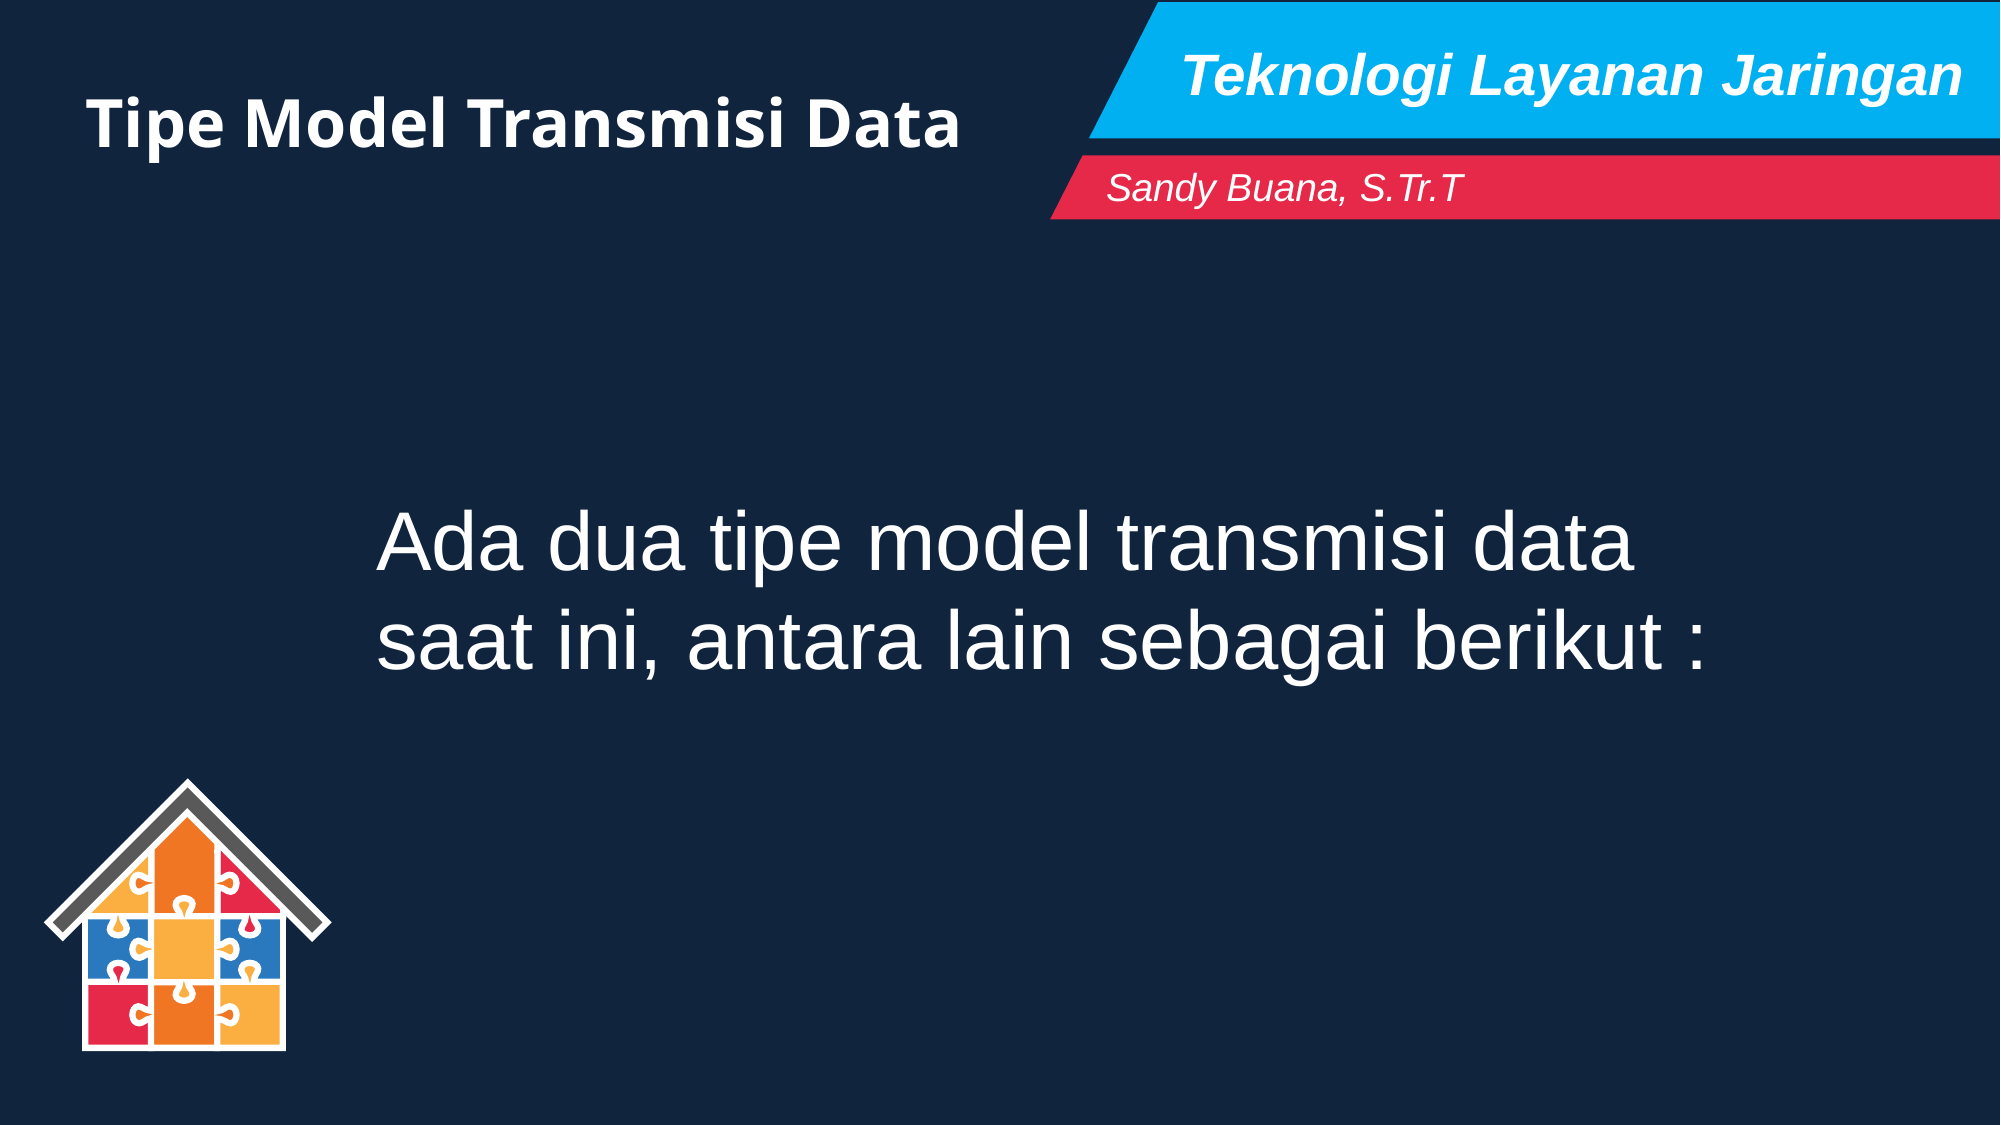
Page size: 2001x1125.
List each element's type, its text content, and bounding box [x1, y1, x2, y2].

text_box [85, 808, 284, 1048]
text_box Sandy Buana, S.Tr.T [1091, 155, 1875, 217]
text_box Ada dua tipe model transmisi data saat ini, antara lain sebagai berikut : [361, 479, 1822, 695]
text_box [46, 883, 85, 939]
text_box Teknologi Layanan Jaringan [1165, 29, 1986, 115]
text_box [1048, 154, 2000, 221]
text_box [1087, 1, 2000, 140]
text_box [160, 781, 215, 808]
list Tipe Model Transmisi Data [70, 82, 997, 202]
text_box [284, 877, 329, 939]
